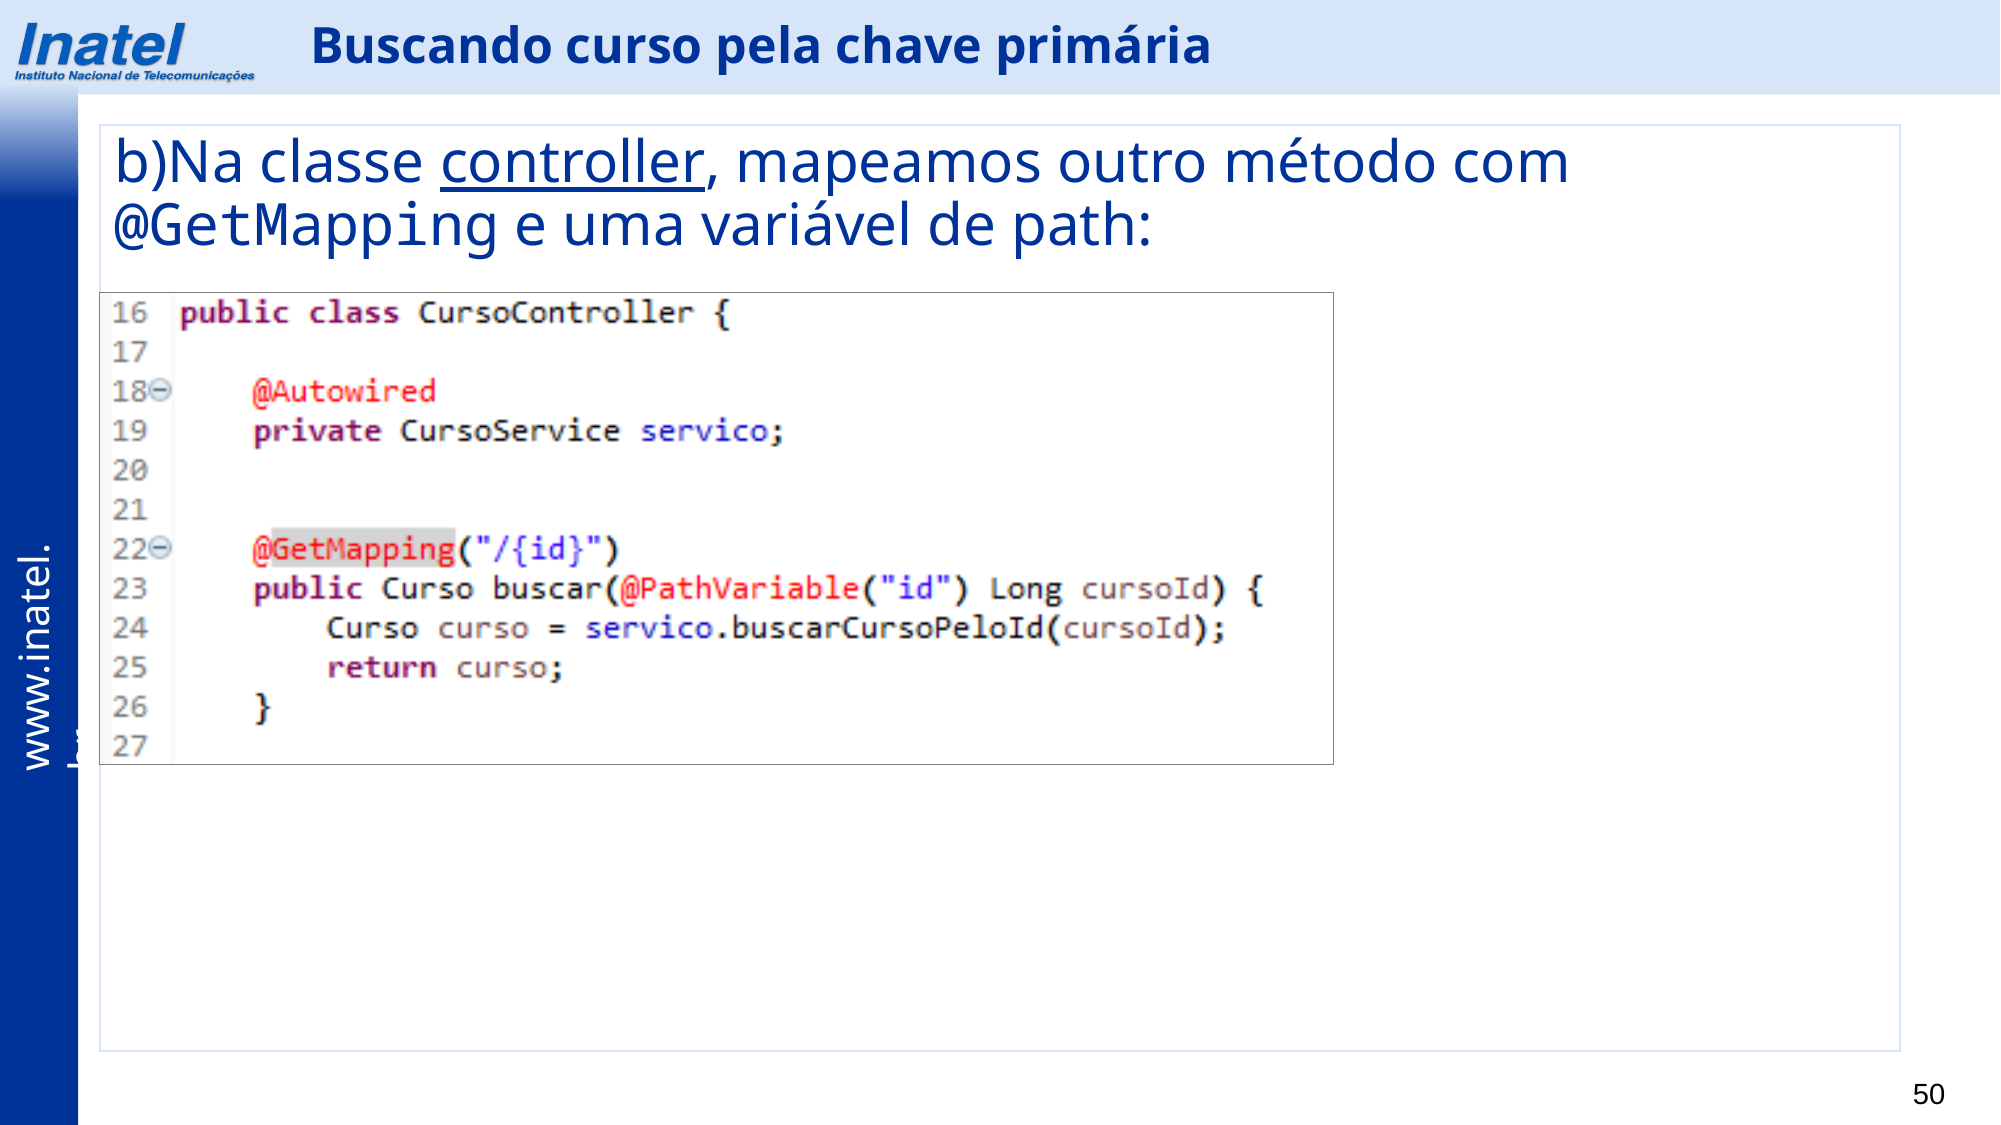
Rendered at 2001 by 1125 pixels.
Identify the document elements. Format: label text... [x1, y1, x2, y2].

picture [12, 20, 258, 85]
text_box Buscando curso pela chave primária [295, 0, 2000, 96]
text_box b)Na classe controller, mapeamos outro método com @GetMapping e uma variável de path: [99, 124, 1901, 1052]
picture [99, 292, 1334, 765]
